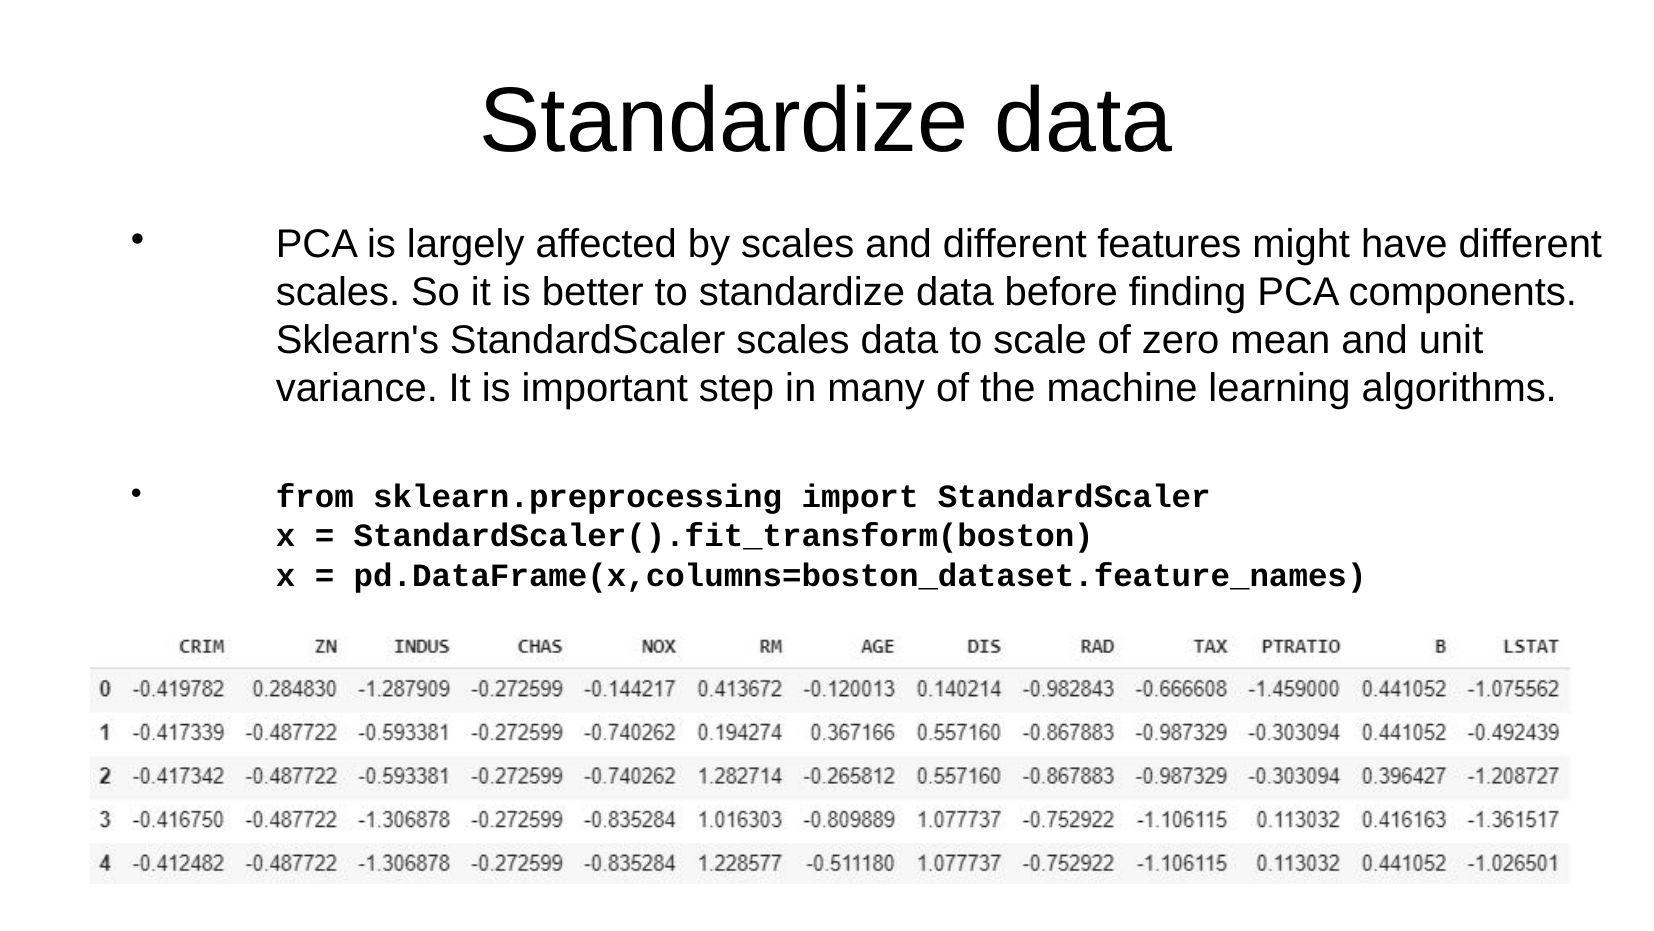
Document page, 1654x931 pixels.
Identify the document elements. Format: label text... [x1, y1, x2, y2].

text_box PCA is largely affected by scales and different features might have different scales. So it is better to standardize data before finding PCA components. Sklearn's StandardScaler scales data to scale of zero mean and unit variance. It is important step in many of the machine learning algorithms. from sklearn.preprocessing import StandardScaler x = StandardScaler().fit_transform(boston) x = pd.DataFrame(x,columns=boston_dataset.feature_names) [82, 217, 1654, 600]
picture [89, 624, 1576, 885]
text_box Standardize data [82, 59, 1571, 170]
